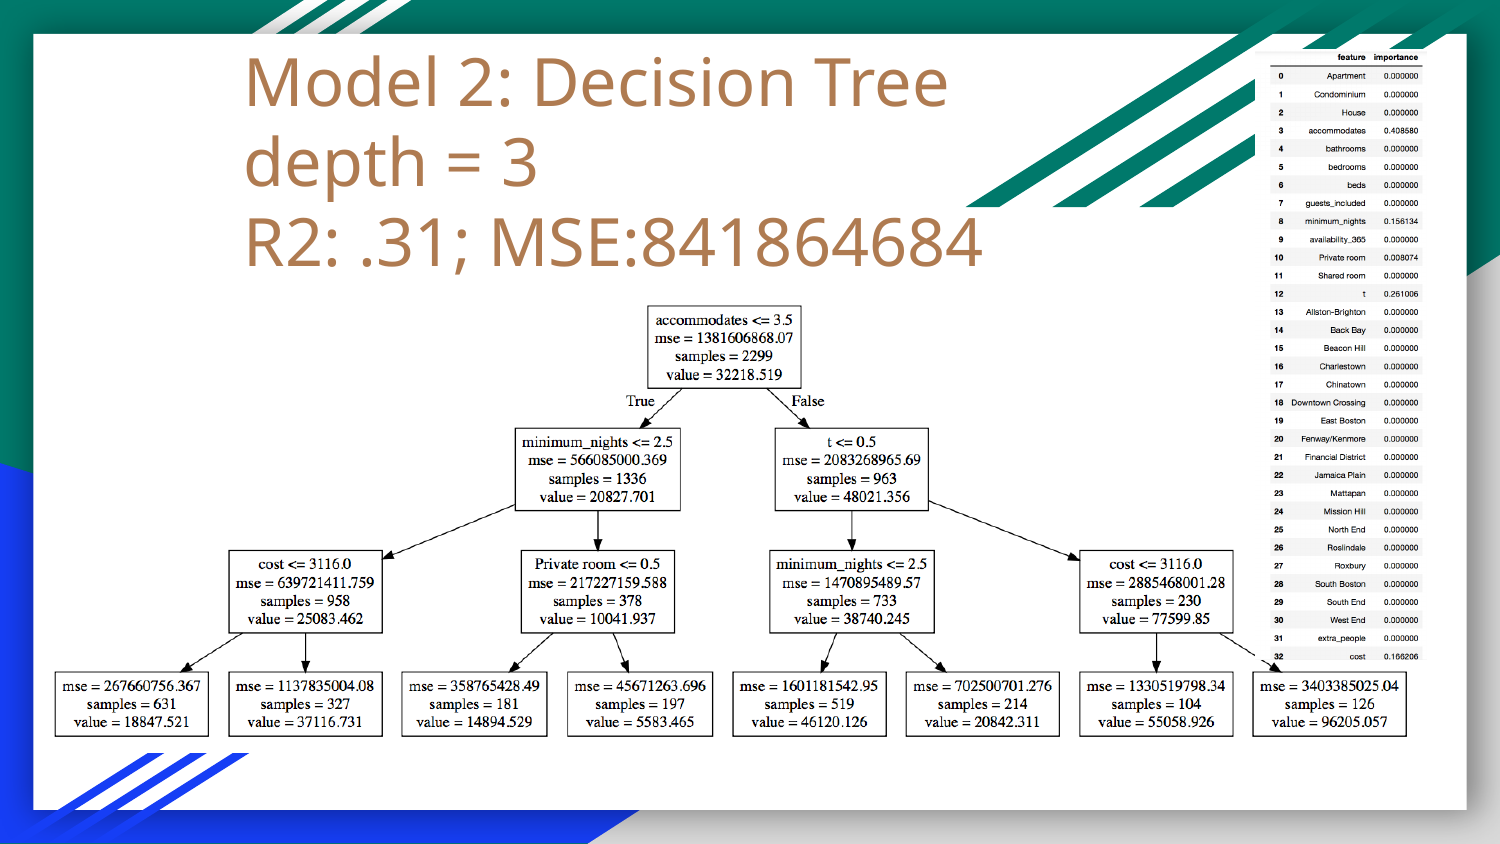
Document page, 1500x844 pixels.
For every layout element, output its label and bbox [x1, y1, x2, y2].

picture [45, 49, 1427, 753]
